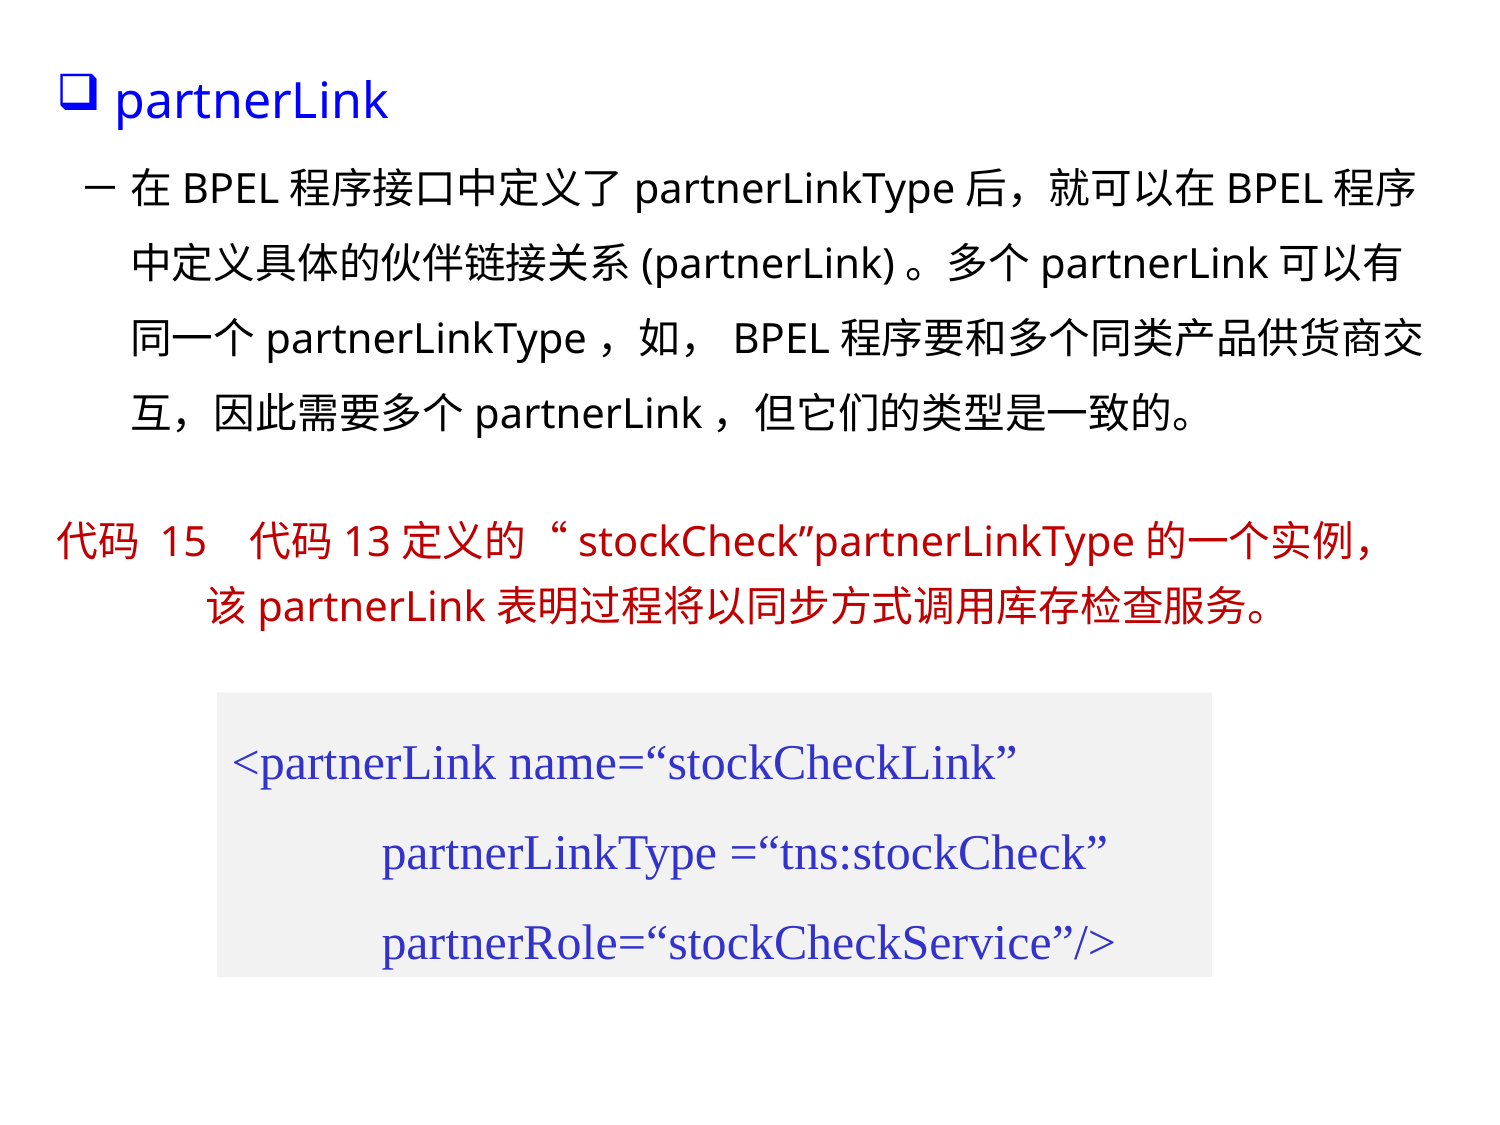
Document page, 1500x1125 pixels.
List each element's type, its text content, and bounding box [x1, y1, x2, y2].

list partnerLink 在BPEL程序接口中定义了partnerLinkType后，就可以在BPEL程序中定义具体的伙伴链接关系(partnerLink)。多个partnerLink可以有同一个partnerLinkType，如，BPEL程序要和多个同类产品供货商交互，因此需要多个partnerLink，但它们的类型是一致的。 [41, 30, 1459, 468]
text_box <partnerLink name=“stockCheckLink” partnerLinkType =“tns:stockCheck” partnerRole=“stockCheckService”/> [216, 692, 1212, 978]
text_box 代码 15 代码13定义的“stockCheck”partnerLinkType的一个实例， 该partnerLink表明过程将以同步方式调用库存检查服务。 [41, 492, 1458, 638]
